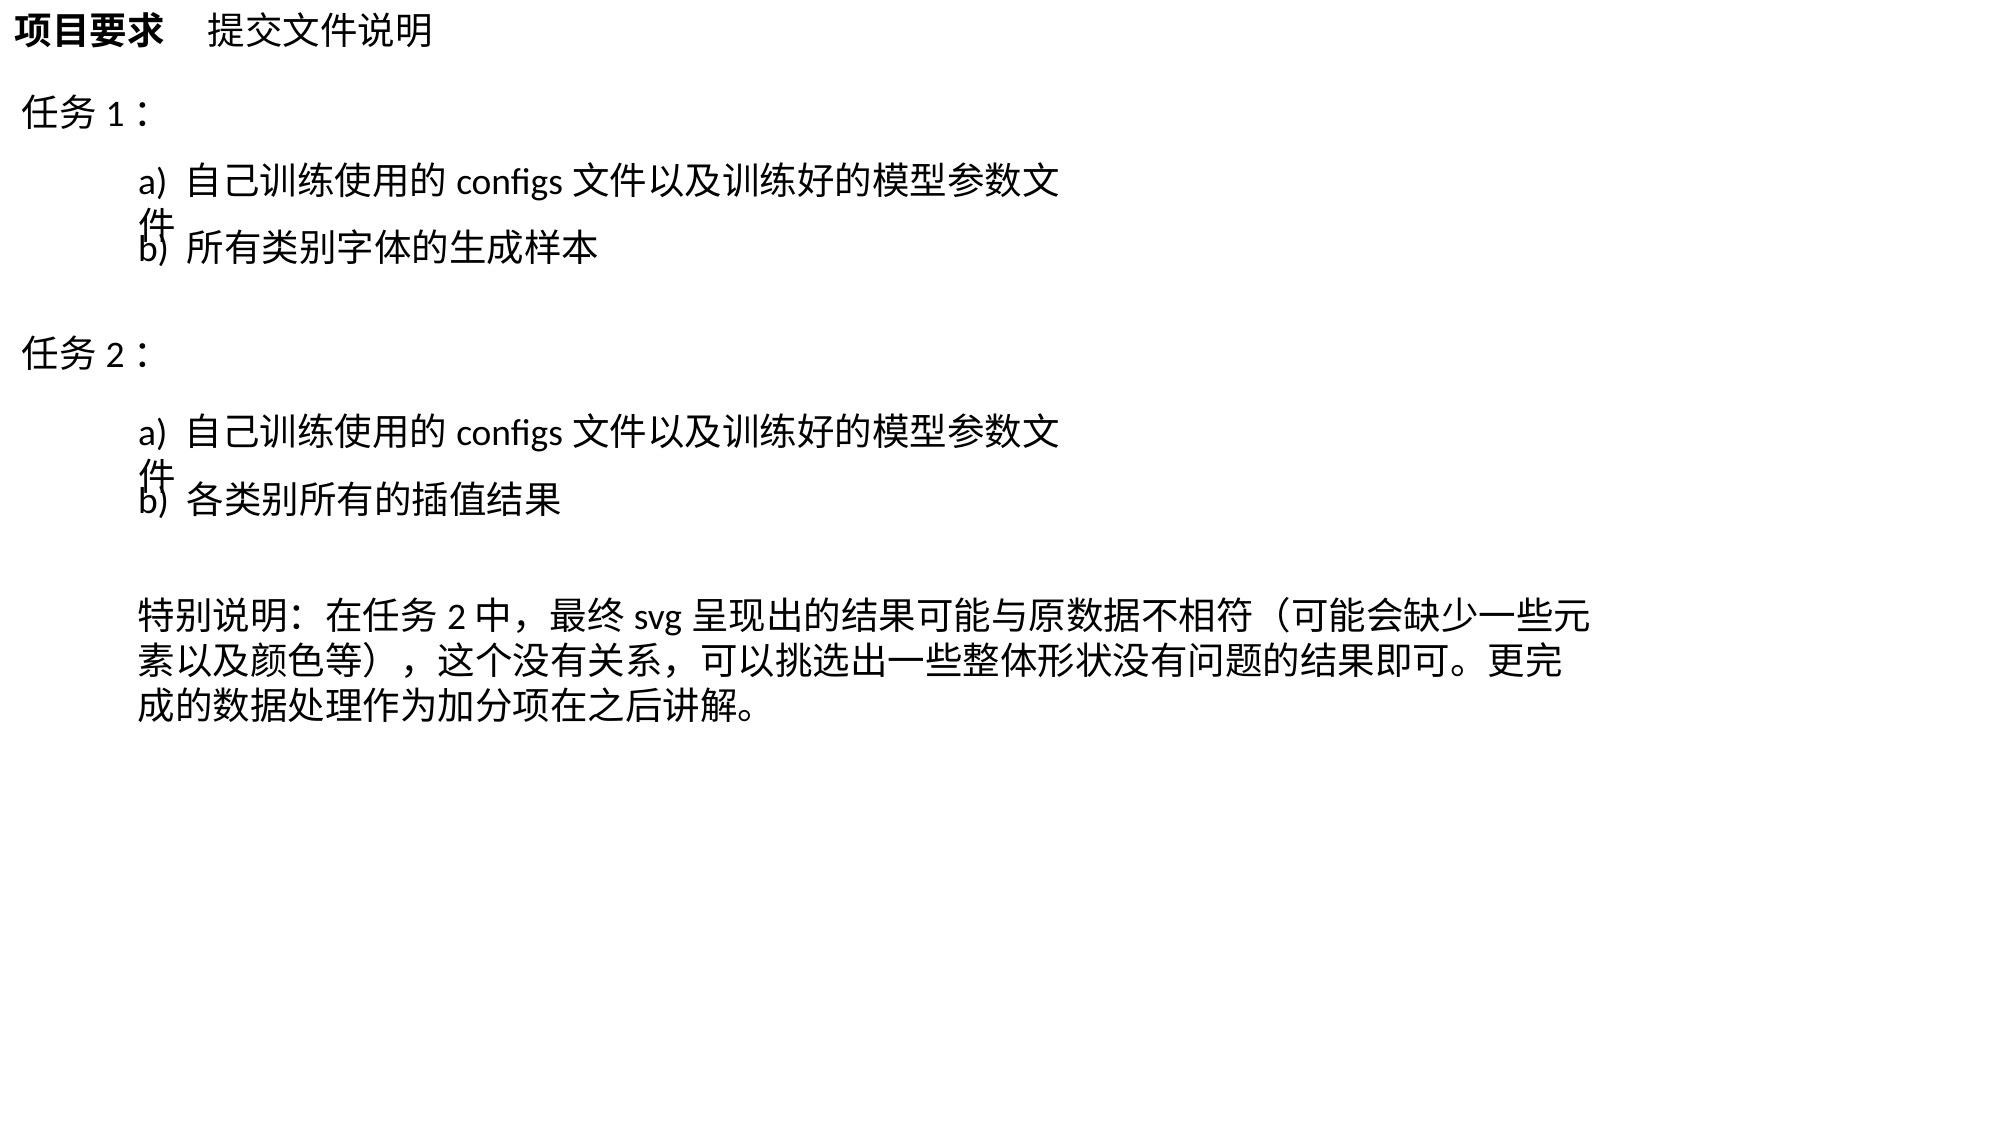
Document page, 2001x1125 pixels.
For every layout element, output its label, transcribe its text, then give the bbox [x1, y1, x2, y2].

text_box 项目要求 [0, 0, 192, 60]
text_box b) 所有类别字体的生成样本 [123, 216, 1408, 277]
text_box b) 各类别所有的插值结果 [123, 468, 1408, 528]
text_box 任务1： [6, 81, 655, 142]
text_box a) 自己训练使用的configs文件以及训练好的模型参数文件 [123, 400, 1090, 468]
text_box 提交文件说明 [192, 0, 841, 60]
text_box 特别说明：在任务2中，最终svg呈现出的结果可能与原数据不相符（可能会缺少一些元素以及颜色等），这个没有关系，可以挑选出一些整体形状没有问题的结果即可。更完成的数据处理作为加分项在之后讲解。 [123, 584, 1610, 735]
text_box a) 自己训练使用的configs文件以及训练好的模型参数文件 [123, 149, 1090, 216]
text_box 任务2： [6, 322, 655, 383]
